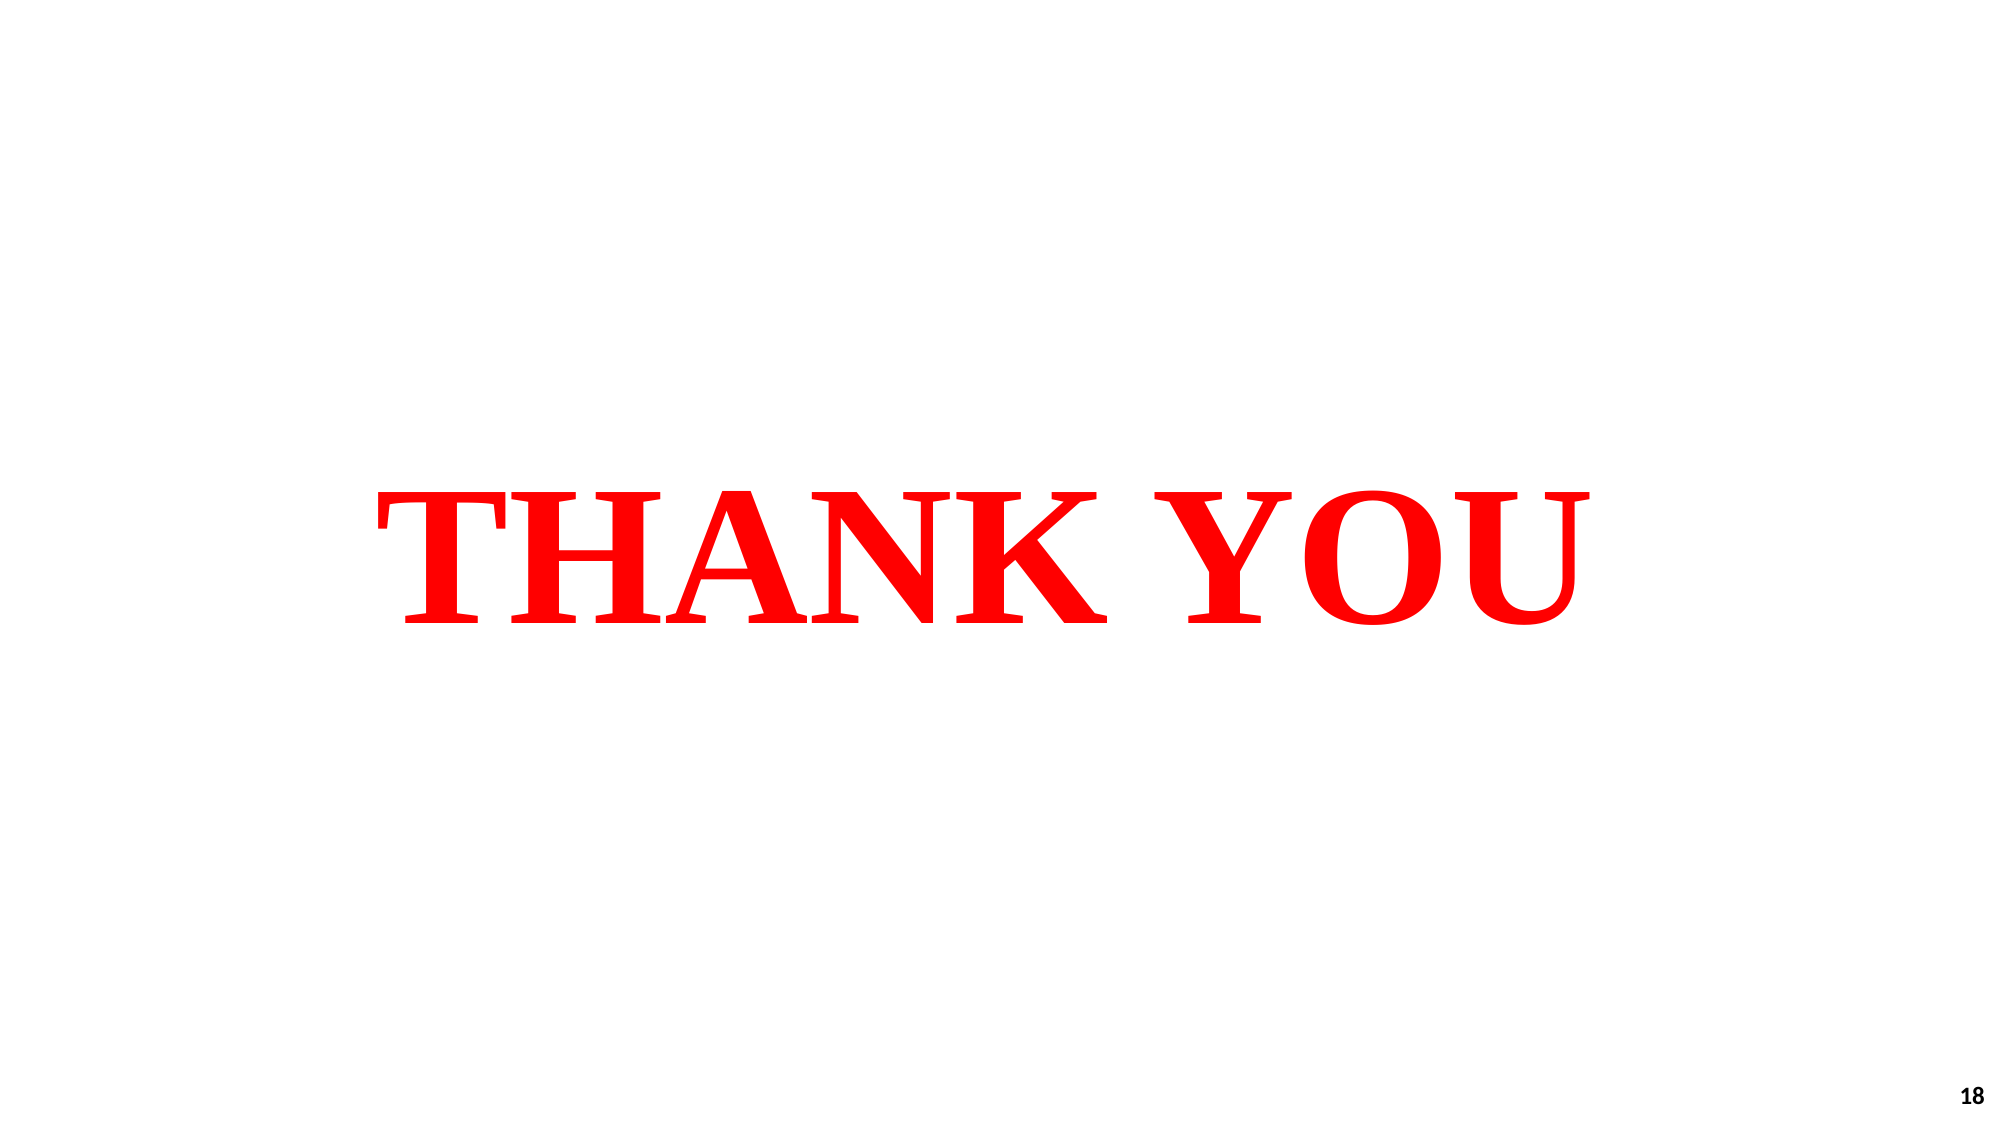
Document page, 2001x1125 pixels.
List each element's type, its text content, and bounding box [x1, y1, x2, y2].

title THANK YOU [123, 450, 1849, 668]
slide_number 18 [1550, 1065, 2000, 1125]
